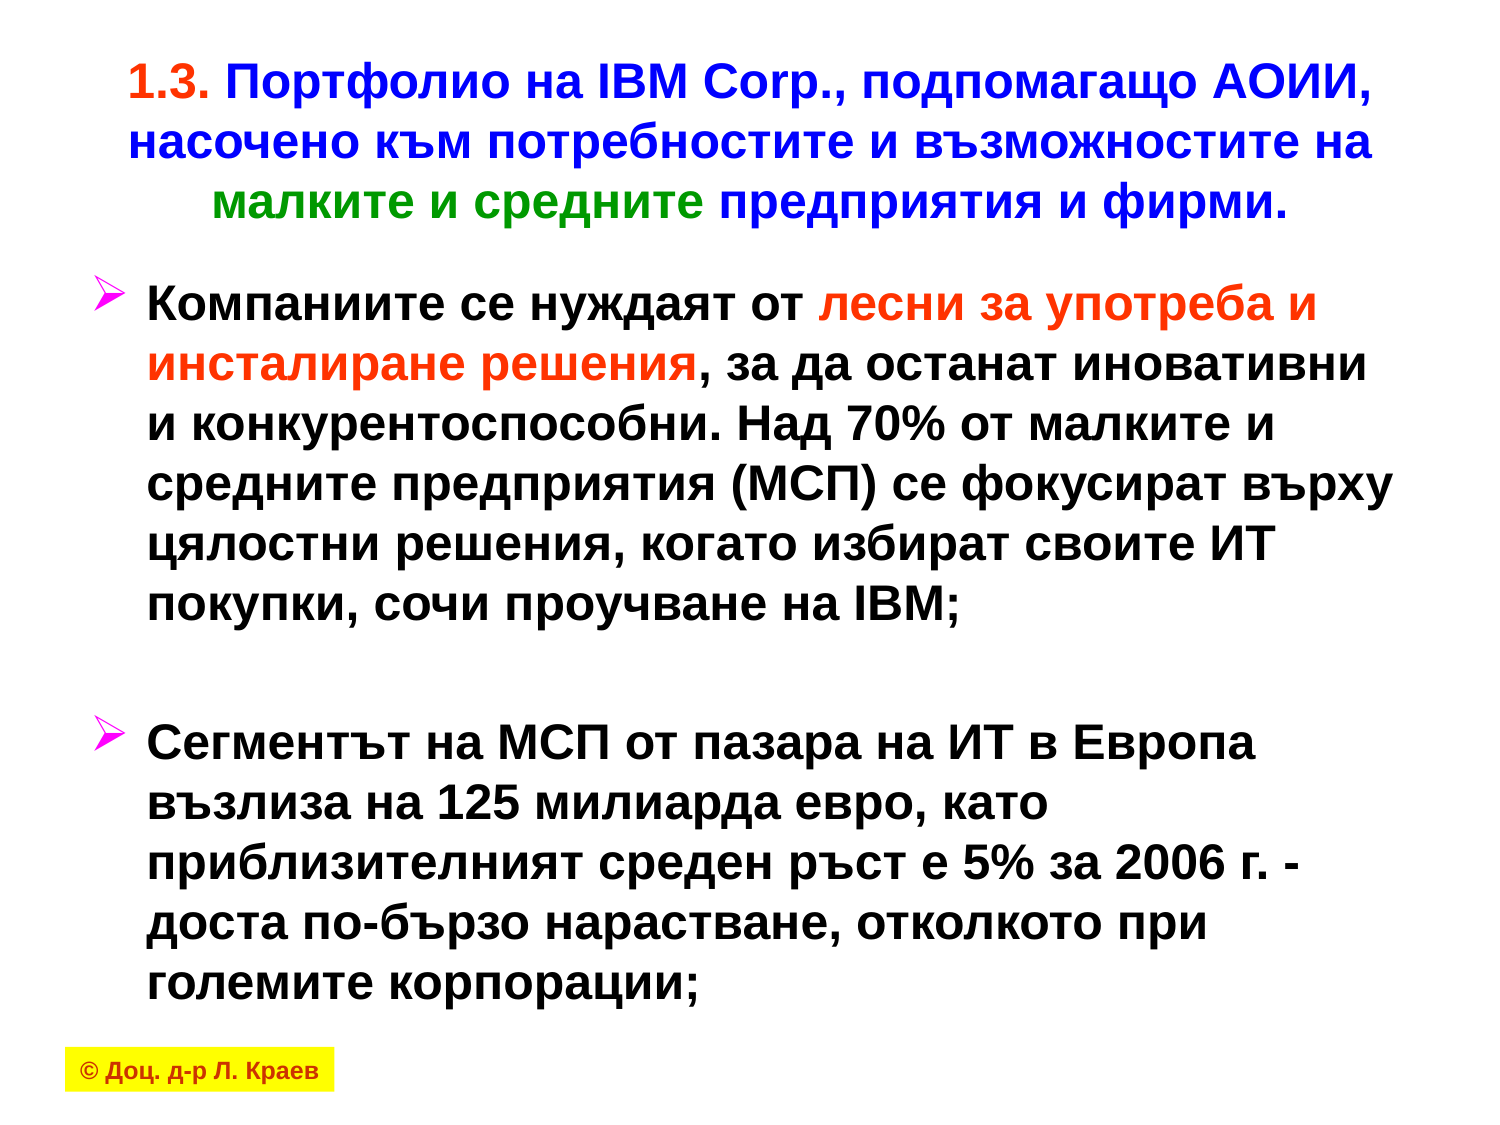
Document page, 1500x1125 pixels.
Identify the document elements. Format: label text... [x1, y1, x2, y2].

list Компаниите се нуждаят от лесни за употреба и инсталиране решения, за да останат иновативни и конкурентоспособни. Над 70% от малките и средните предприятия (МСП) се фокусират върху цялостни решения, когато избират своите ИТ покупки, сочи проучване на IBM; Сегментът на МСП от пазара на ИТ в Европа възлиза на 125 милиарда евро, като приблизителният среден ръст е 5% за 2006 г. - доста по-бързо нарастване, отколкото при големите корпорации; [75, 262, 1425, 1059]
text_box © Доц. д-р Л. Краев [65, 1046, 335, 1092]
title 1.3. Портфолио на IBM Corp., подпомагащо АОИИ, насочено към потребностите и възможностите на малките и средните предприятия и фирми. [75, 45, 1425, 233]
